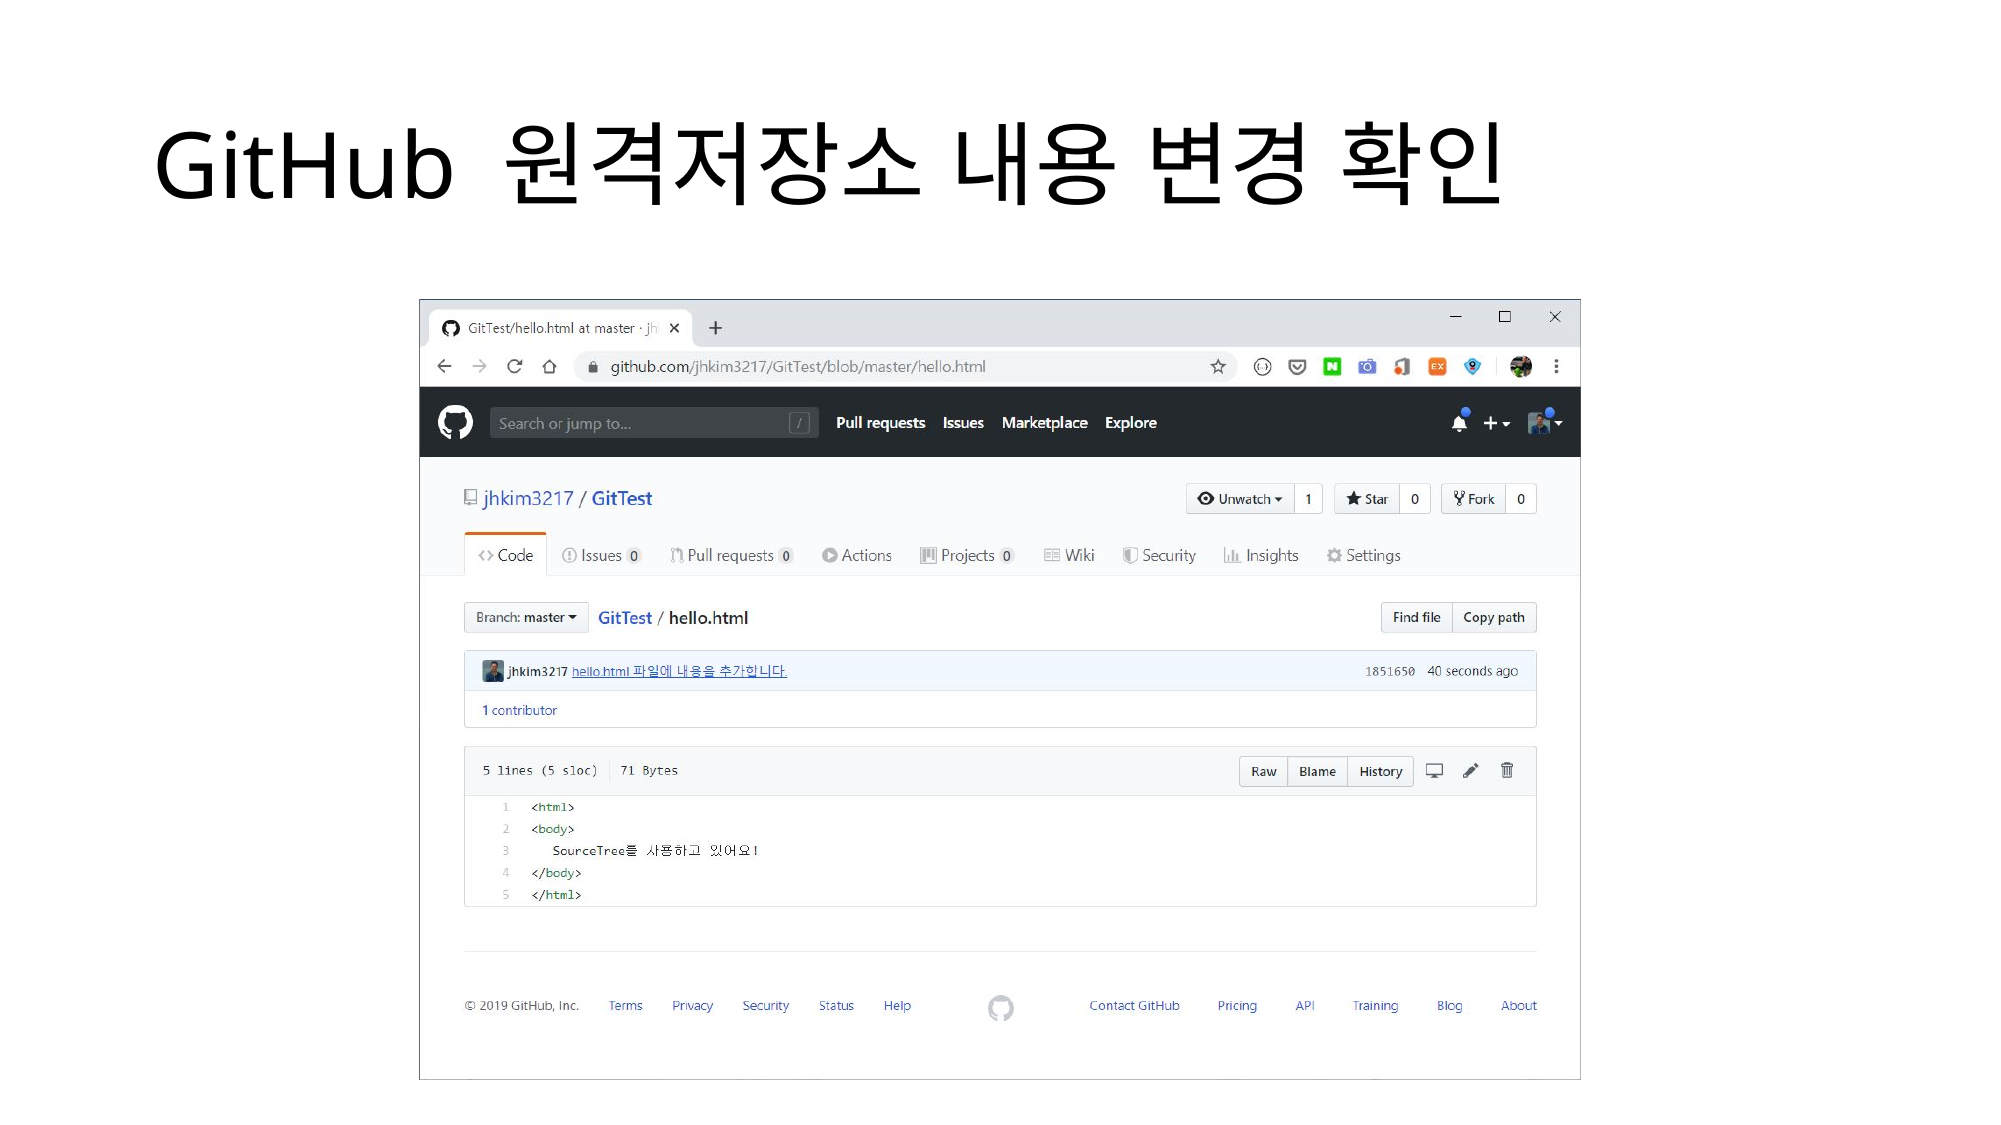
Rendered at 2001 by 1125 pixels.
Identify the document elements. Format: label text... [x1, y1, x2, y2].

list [419, 299, 1581, 1080]
title GitHub 원격저장소 내용 변경 확인 [137, 59, 1863, 278]
